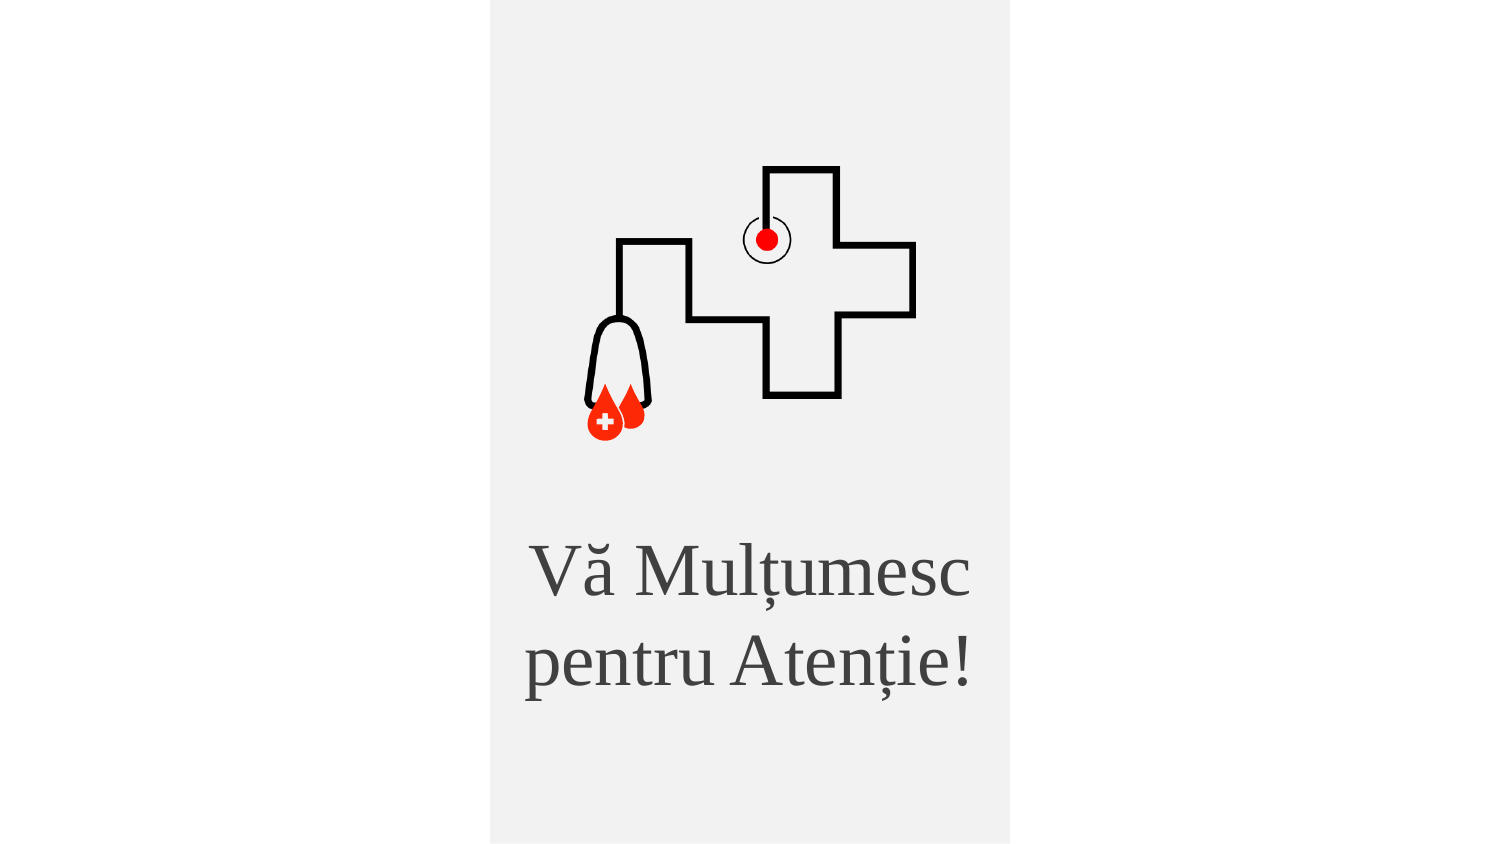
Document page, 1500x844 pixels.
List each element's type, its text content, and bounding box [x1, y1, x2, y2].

list Vă Mulțumesc pentru Atenție! [487, 445, 1013, 777]
picture [584, 166, 916, 412]
text_box [585, 381, 647, 443]
